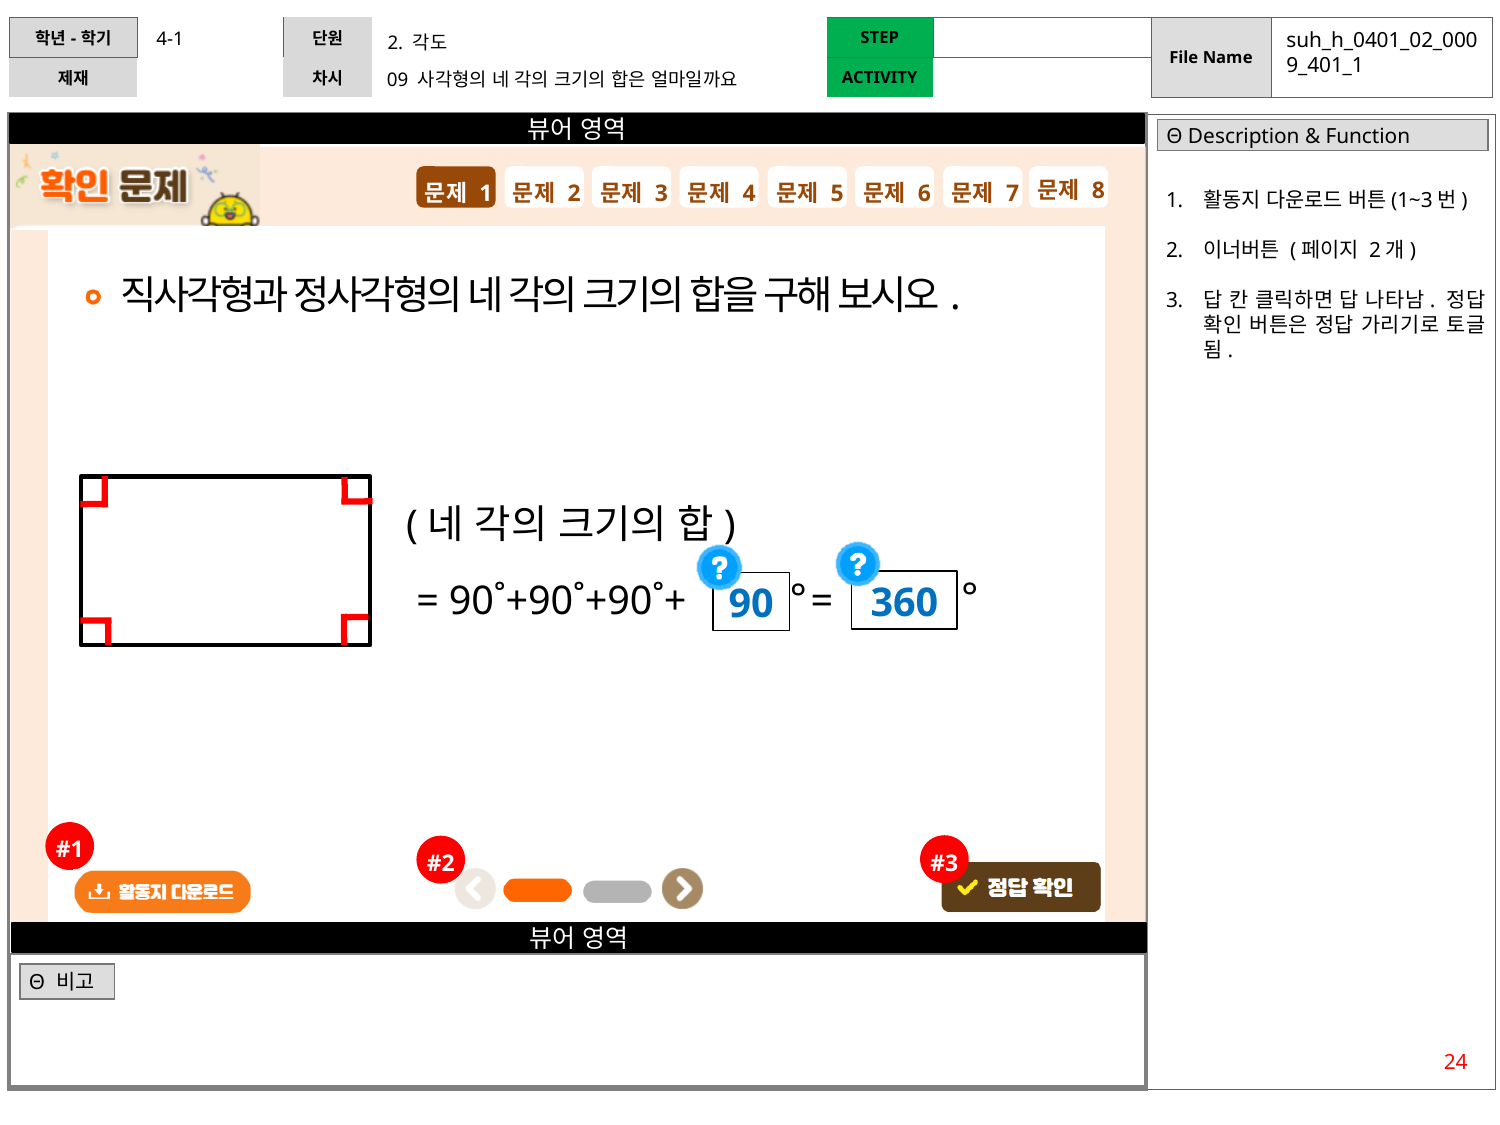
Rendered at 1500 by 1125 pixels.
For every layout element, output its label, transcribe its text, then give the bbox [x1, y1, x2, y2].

picture [659, 865, 705, 911]
text_box #3 [917, 833, 971, 884]
text_box #1 [43, 820, 97, 873]
text_box 2. 각도 [372, 23, 828, 48]
text_box suh_h_0401_02_0009_401_1 [1271, 18, 1500, 84]
text_box 문제 3 [608, 157, 695, 214]
text_box #2 [414, 833, 468, 886]
picture [10, 144, 260, 230]
text_box 문제 4 [695, 157, 783, 214]
text_box 문제 7 [958, 157, 1046, 214]
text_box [79, 475, 373, 646]
table_header Θ Description & Function [1158, 120, 1487, 150]
text_box = 90˚+90˚+90˚+ [401, 567, 685, 630]
text_box = [815, 567, 823, 630]
text_box 직사각형과 정사각형의 네 각의 크기의 합을 구해 보시오. [105, 263, 1109, 326]
picture [73, 869, 252, 913]
text_box 문제 8 [1022, 154, 1132, 211]
picture [452, 865, 498, 910]
text_box 문제 2 [520, 157, 608, 214]
picture [82, 285, 103, 307]
picture [501, 876, 573, 904]
text_box 문제 5 [783, 157, 871, 214]
text_box 09 사각형의 네 각의 크기의 합은 얼마일까요 [372, 60, 821, 96]
text_box 활동지 다운로드 버튼(1~3번) 이너버튼 (페이지 2개) 답 칸 클릭하면 답 나타남. 정답 확인 버튼은 정답 가리기로 토글 됨. [1151, 179, 1500, 444]
text_box (네 각의 크기의 합) [391, 491, 793, 554]
text_box 문제 1 [410, 157, 520, 214]
text_box 문제 6 [871, 157, 958, 214]
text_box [690, 539, 811, 631]
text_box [828, 536, 987, 630]
text_box 4-1 [141, 18, 284, 55]
picture [580, 876, 653, 905]
picture [940, 858, 1103, 913]
